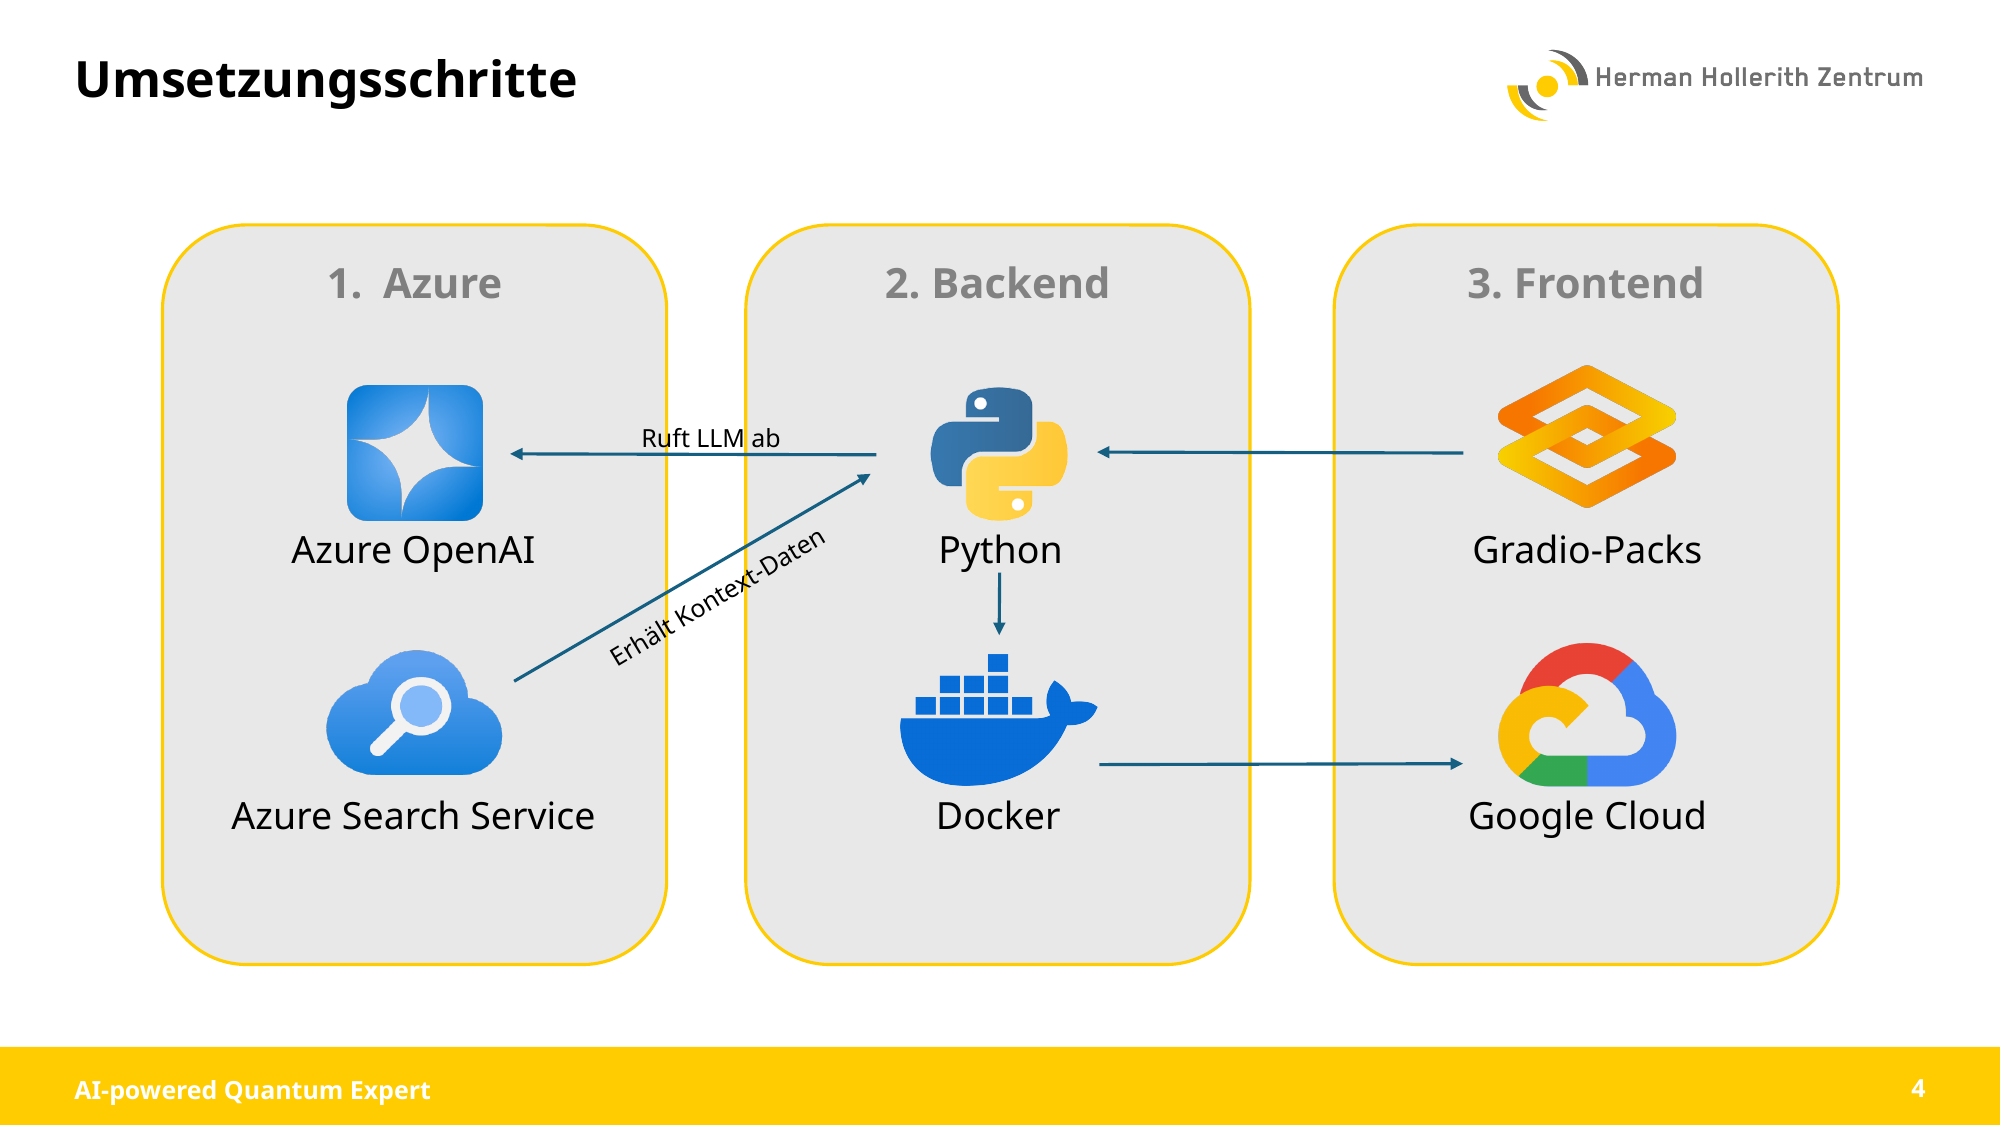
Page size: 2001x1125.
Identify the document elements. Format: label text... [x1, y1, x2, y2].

slide_number 4 [1490, 1074, 1941, 1106]
picture [1507, 49, 1926, 121]
text_box Gradio-Packs [1335, 518, 1840, 579]
picture [319, 641, 512, 788]
footer AI-powered Quantum Expert [59, 1074, 735, 1106]
text_box Docker [746, 784, 1251, 845]
text_box Ruft LLM ab [626, 414, 844, 453]
text_box Ruft LLM ab [626, 456, 844, 460]
picture [347, 385, 484, 521]
picture [929, 387, 1069, 522]
text_box 3. Frontend [1332, 223, 1840, 784]
text_box Azure [160, 223, 669, 967]
picture [1497, 354, 1677, 518]
picture [899, 653, 1099, 786]
text_box Python [872, 518, 1253, 579]
title Umsetzungsschritte [59, 46, 1471, 117]
text_box 2. Backend [744, 223, 1252, 518]
text_box Azure Search Service [161, 784, 666, 845]
text_box 3. Frontend [1332, 766, 1840, 967]
text_box Azure OpenAI [161, 518, 513, 579]
text_box Google Cloud [1335, 784, 1840, 845]
text_box 2. Backend [744, 579, 1252, 967]
picture [1361, 595, 1813, 833]
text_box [513, 473, 872, 682]
